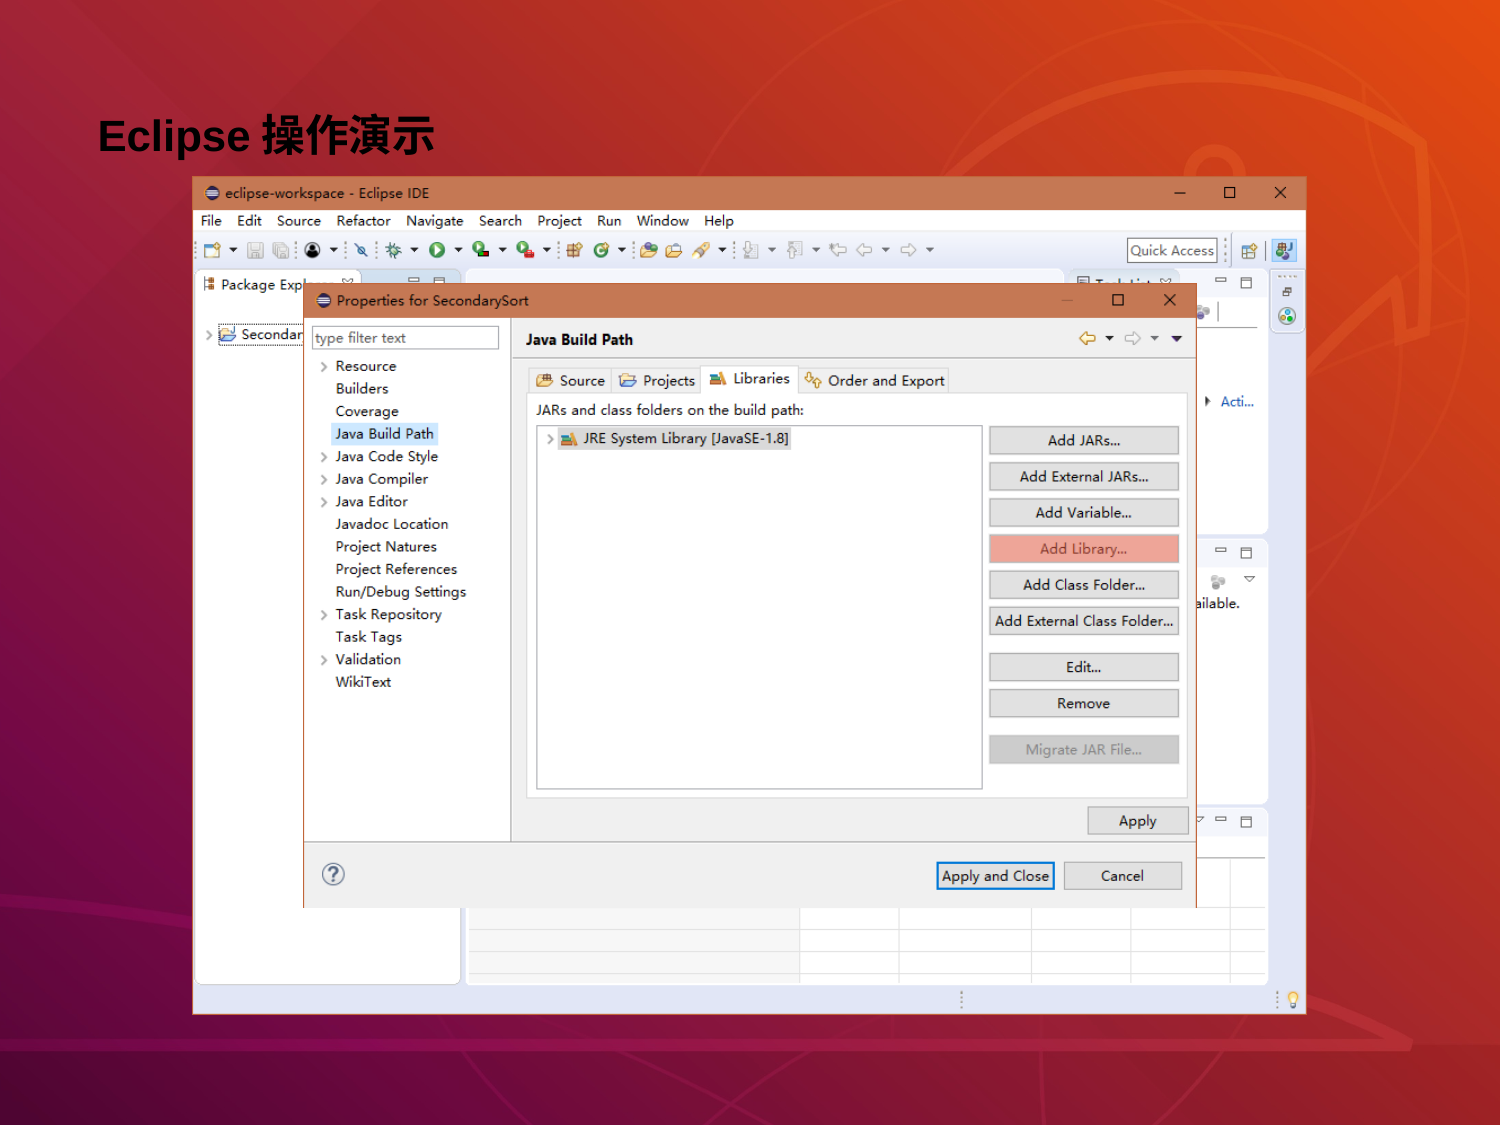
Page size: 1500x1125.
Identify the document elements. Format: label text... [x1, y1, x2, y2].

picture [0, 0, 1500, 1125]
title Eclipse操作演示 [82, 0, 1418, 169]
